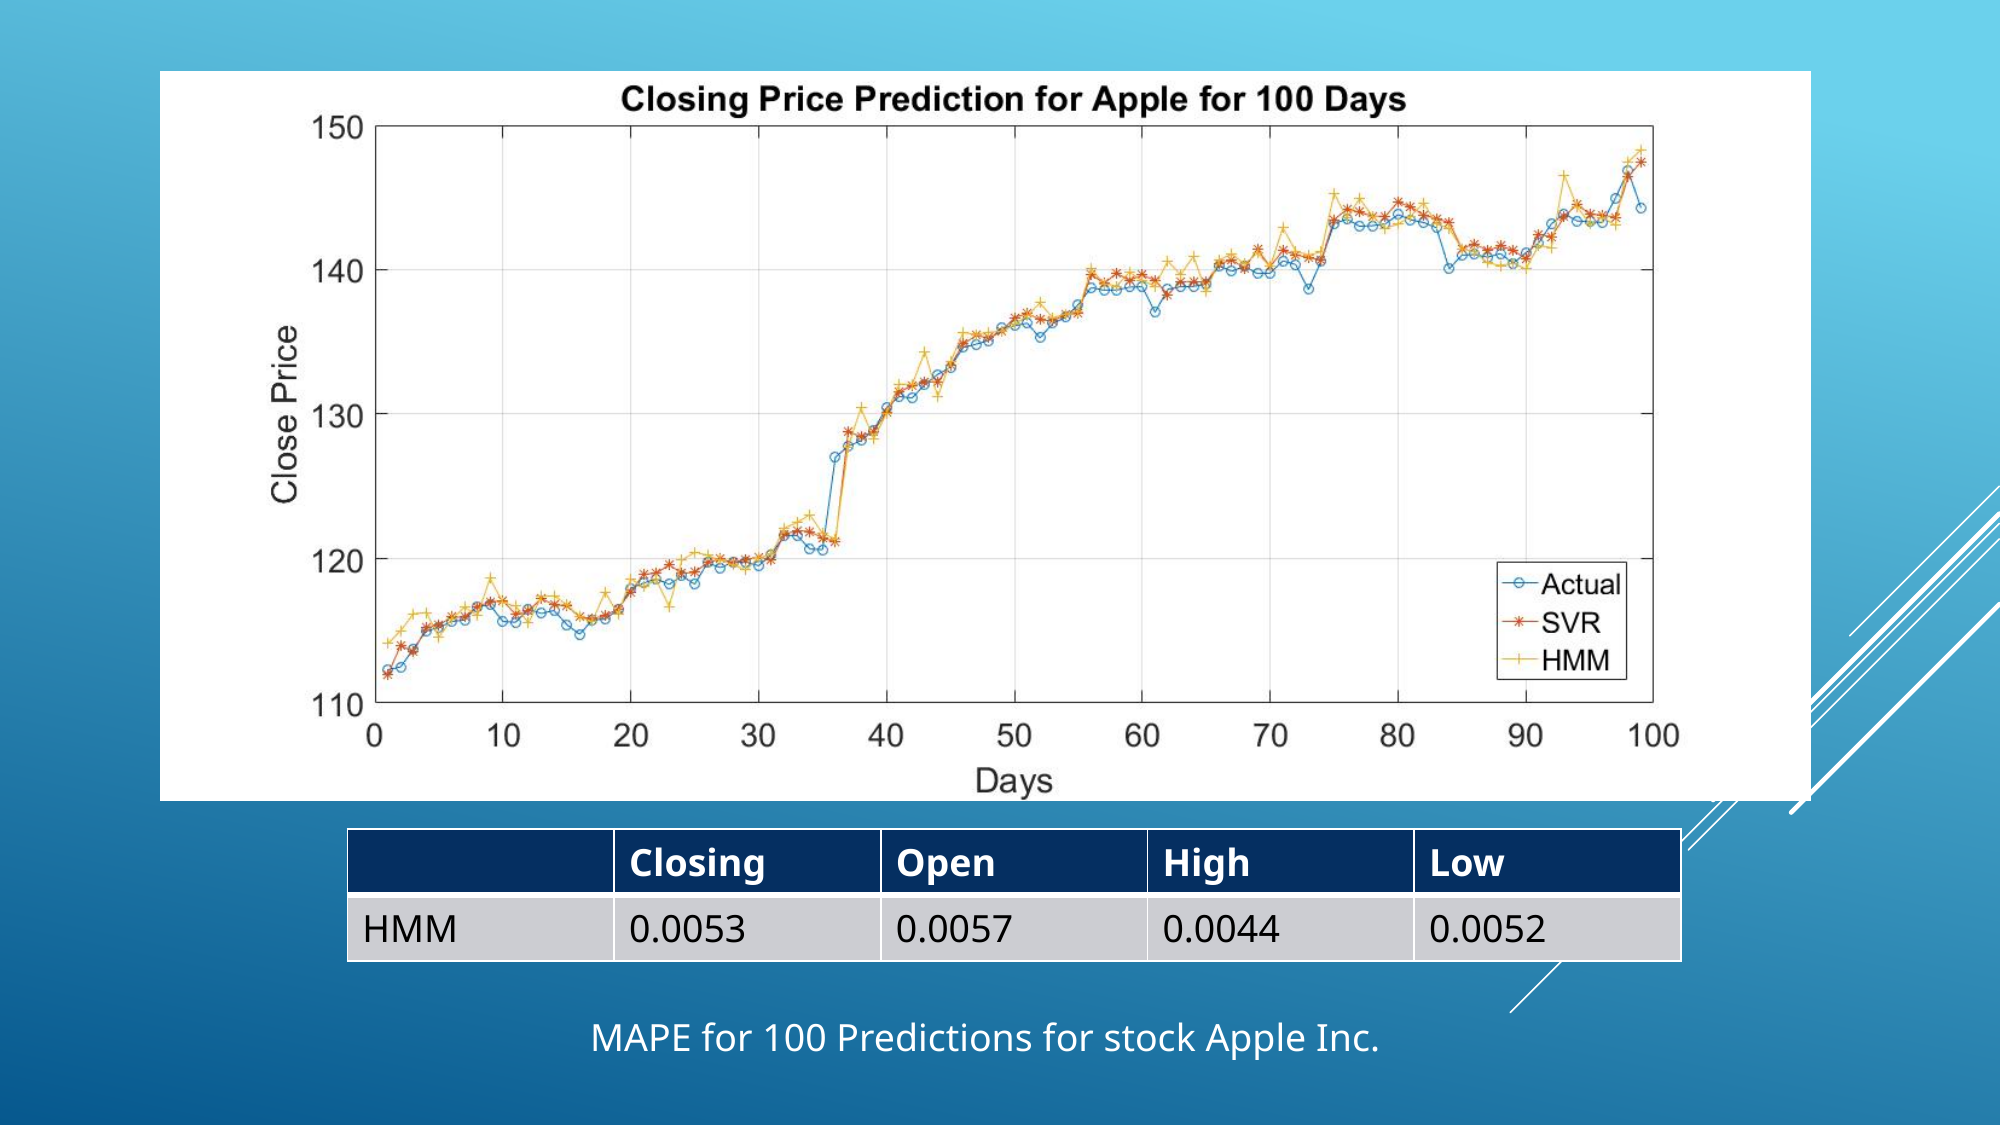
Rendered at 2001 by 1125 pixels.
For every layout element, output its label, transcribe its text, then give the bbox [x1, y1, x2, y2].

table_cell 0.0044 [1148, 898, 1413, 960]
table_header Low [1415, 830, 1680, 892]
table_cell 0.0052 [1415, 898, 1680, 960]
table_header Open [882, 830, 1147, 892]
table_cell 0.0057 [882, 898, 1147, 960]
table_cell 0.0053 [615, 898, 880, 960]
table_header High [1148, 830, 1413, 892]
text_box MAPE for 100 Predictions for stock Apple Inc. [575, 1006, 1396, 1067]
picture [160, 71, 1811, 802]
table_header Closing [615, 830, 880, 892]
table_header [348, 830, 613, 892]
table_cell HMM [348, 898, 613, 960]
